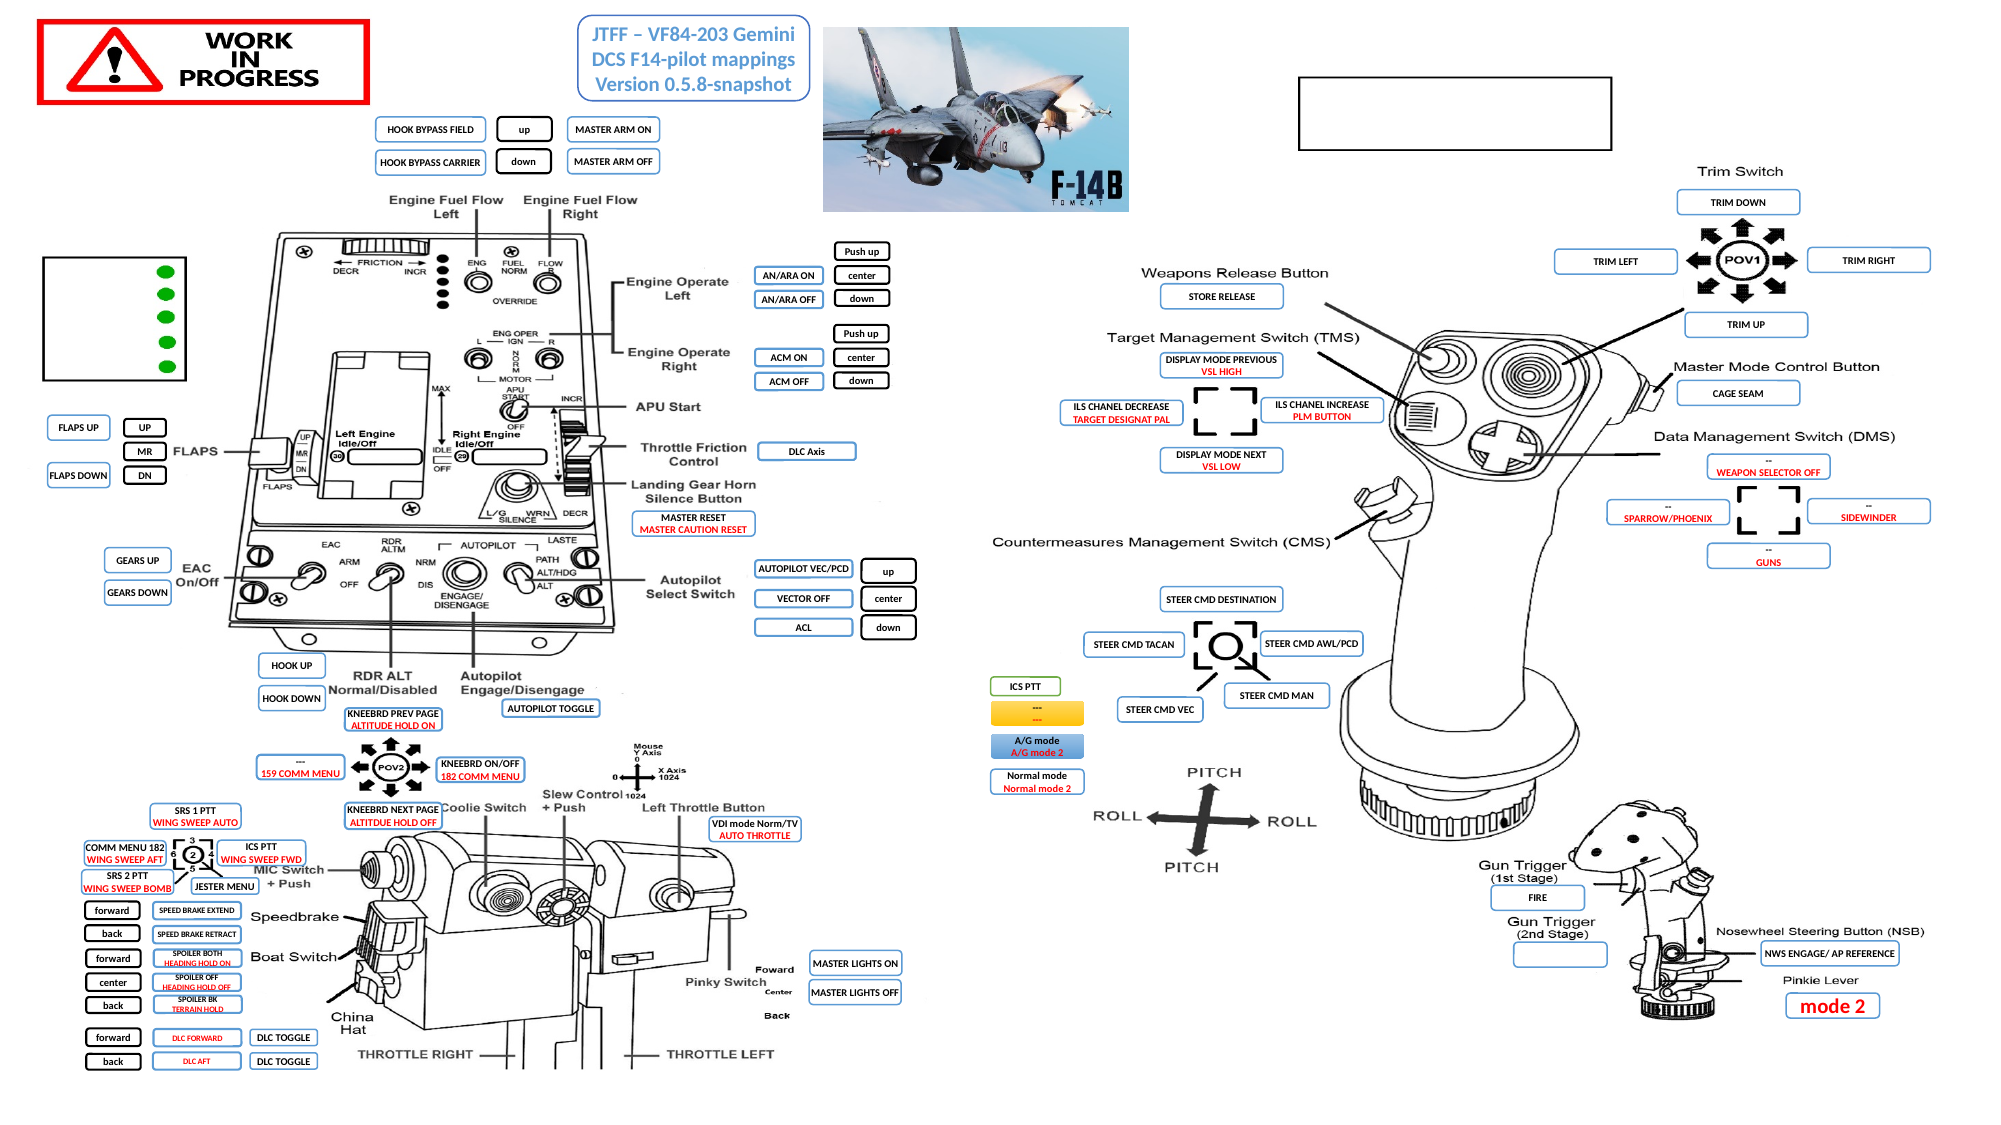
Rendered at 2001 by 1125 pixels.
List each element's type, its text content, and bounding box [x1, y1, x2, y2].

text_box ILS CHANEL DECREASE TARGET DESIGNAT PAL [1060, 400, 1183, 426]
text_box ACM OFF [754, 371, 825, 392]
text_box back [85, 1052, 142, 1071]
text_box VECTOR OFF [754, 588, 854, 609]
text_box down [833, 288, 891, 307]
text_box KNEEBRD ON/OFF 182 COMM MENU [435, 756, 526, 784]
text_box forward [85, 1027, 142, 1048]
text_box --- --- [990, 700, 1085, 726]
text_box SRS 1 PTT WING SWEEP AUTO [150, 803, 242, 830]
text_box Push up [833, 241, 891, 261]
text_box STEER CMD TACAN [1083, 632, 1185, 658]
text_box STEER CMD AWL/PCD [1260, 631, 1363, 657]
text_box Push up [833, 323, 890, 344]
text_box A/G mode A/G mode 2 [990, 733, 1085, 760]
text_box KNEEBRD NEXT PAGE ALTITDUE HOLD OFF [343, 801, 444, 831]
text_box ACM ON [754, 347, 825, 368]
text_box up [860, 557, 917, 584]
text_box SPEED BRAKE RETRACT [151, 924, 242, 945]
text_box back [84, 924, 141, 943]
text_box JTFF – VF84-203 Gemini DCS F14-pilot mappings Version 0.5.8-snapshot [577, 15, 810, 101]
text_box MASTER ARM ON [567, 116, 660, 142]
text_box MASTER ARM OFF [567, 148, 660, 174]
text_box DISPLAY MODE NEXT VSL LOW [1160, 447, 1283, 473]
text_box FLAPS UP [47, 415, 110, 441]
text_box ILS CHANEL INCREASE PLM BUTTON [1261, 397, 1384, 423]
text_box UP [123, 417, 167, 438]
text_box FIRE [1491, 885, 1585, 911]
text_box back [85, 996, 142, 1015]
text_box MR [123, 441, 167, 462]
text_box COMM MENU 182 WING SWEEP AFT [84, 840, 167, 866]
text_box -- WEAPON SELECTOR OFF [1707, 454, 1831, 480]
text_box ACL [754, 617, 854, 637]
text_box TRIM DOWN [1677, 189, 1800, 215]
text_box HOOK UP [258, 653, 326, 679]
text_box SPOILER OFF HEADING HOLD OFF [151, 972, 242, 992]
text_box MASTER LIGHTS ON [809, 950, 902, 976]
text_box AUTOPILOT TOGGLE [501, 698, 601, 718]
text_box TRIM RIGHT [1807, 247, 1931, 273]
text_box HOOK BYPASS FIELD [375, 116, 486, 142]
text_box DLC FORWARD [152, 1027, 243, 1048]
text_box SPOILER BOTH HEADING HOLD ON [152, 948, 243, 968]
text_box DN [123, 465, 167, 485]
text_box MASTER RESET MASTER CAUTION RESET [632, 511, 756, 537]
text_box forward [84, 900, 141, 921]
text_box STEER CMD DESTINATION [1160, 586, 1283, 612]
text_box -- SIDEWINDER [1807, 498, 1931, 524]
text_box AN/ARA ON [753, 265, 825, 286]
text_box JESTER MENU [191, 877, 259, 895]
text_box mode 2 [1786, 993, 1880, 1019]
text_box DLC TOGGLE [250, 1029, 318, 1046]
text_box MASTER LIGHTS OFF [809, 979, 902, 1005]
text_box STEER CMD MAN [1224, 683, 1330, 709]
text_box FLAPS DOWN [47, 462, 110, 488]
text_box down [495, 148, 553, 175]
text_box center [860, 585, 917, 612]
text_box STEER CMD VEC [1117, 696, 1204, 723]
text_box up [496, 115, 553, 143]
text_box TRIM UP [1685, 312, 1808, 338]
text_box DLC AFT [151, 1051, 242, 1071]
text_box CAGE SEAM [1677, 380, 1800, 406]
text_box GEARS DOWN [104, 580, 172, 606]
text_box -- GUNS [1707, 543, 1831, 569]
text_box HOOK BYPASS CARRIER [375, 150, 486, 176]
text_box AN/ARA OFF [753, 289, 825, 310]
text_box GEARS UP [104, 547, 172, 573]
text_box SRS 2 PTT WING SWEEP BOMB [81, 869, 174, 895]
text_box KNEEBRD PREV PAGE ALTITUDE HOLD ON [343, 707, 444, 732]
text_box DLC Axis [757, 441, 857, 462]
text_box DLC TOGGLE [250, 1052, 318, 1070]
text_box SPOILER BK TERRAIN HOLD [152, 994, 243, 1015]
text_box STORE RELEASE [1160, 283, 1284, 309]
text_box -- SPARROW/PHOENIX [1607, 499, 1730, 525]
picture [0, 0, 2000, 1125]
text_box forward [85, 948, 142, 969]
text_box center [833, 347, 890, 368]
text_box [1513, 942, 1608, 968]
text_box DISPLAY MODE PREVIOUS VSL HIGH [1160, 352, 1283, 378]
text_box ICS PTT WING SWEEP FWD [217, 840, 306, 866]
text_box TRIM LEFT [1554, 249, 1678, 275]
text_box SPEED BRAKE EXTEND [152, 900, 243, 921]
text_box down [860, 614, 917, 641]
text_box HOOK DOWN [258, 685, 326, 711]
text_box down [833, 371, 890, 390]
text_box --- 159 COMM MENU [255, 753, 346, 781]
text_box center [85, 972, 142, 992]
text_box center [833, 265, 891, 285]
text_box Normal mode Normal mode 2 [990, 769, 1085, 795]
text_box NWS ENGAGE/ AP REFERENCE [1761, 940, 1900, 966]
text_box ICS PTT [990, 676, 1061, 696]
text_box VDI mode Norm/TV AUTO THROTTLE [709, 816, 802, 842]
text_box AUTOPILOT VEC/PCD [754, 559, 854, 579]
